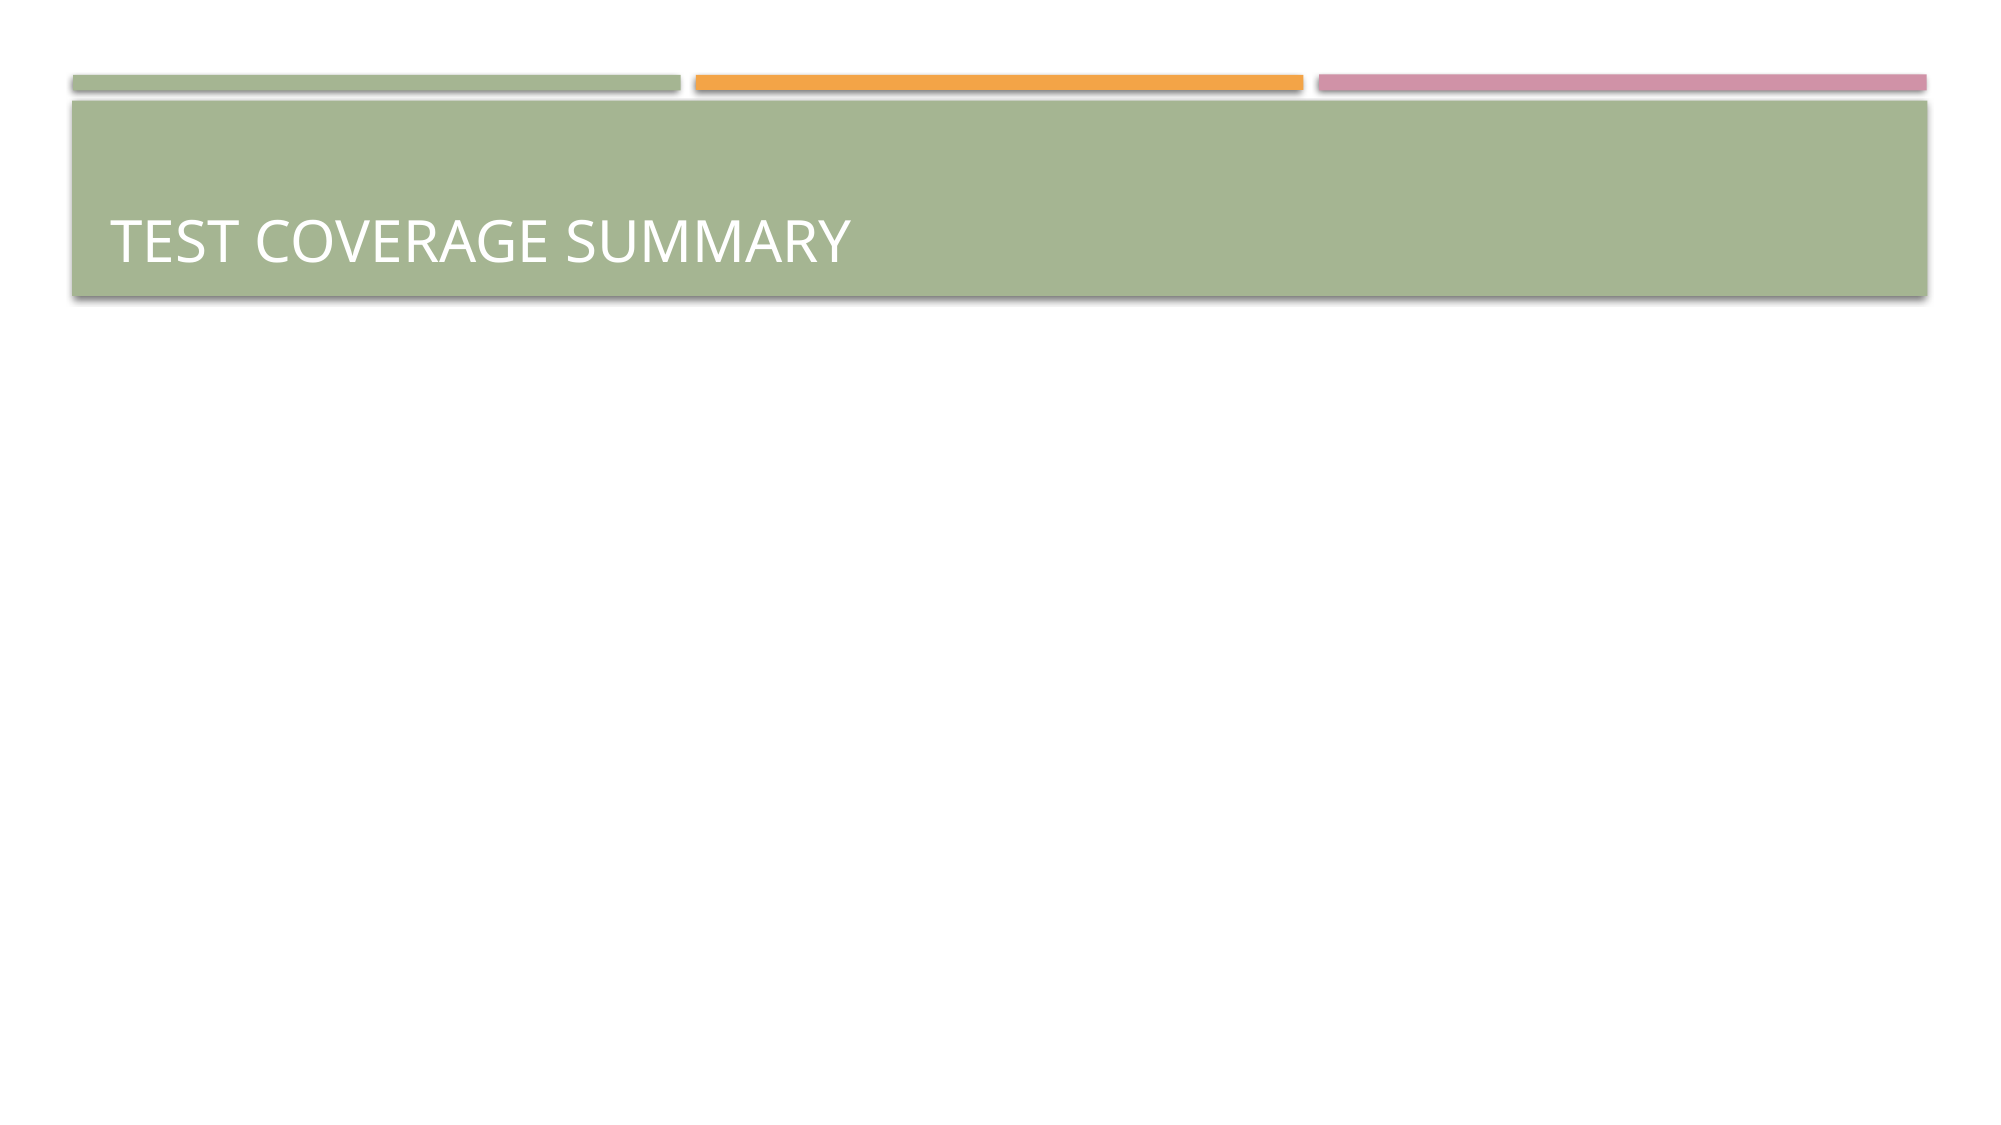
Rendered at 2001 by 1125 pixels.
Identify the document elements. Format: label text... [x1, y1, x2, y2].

title Test Coverage Summary [95, 115, 1905, 282]
